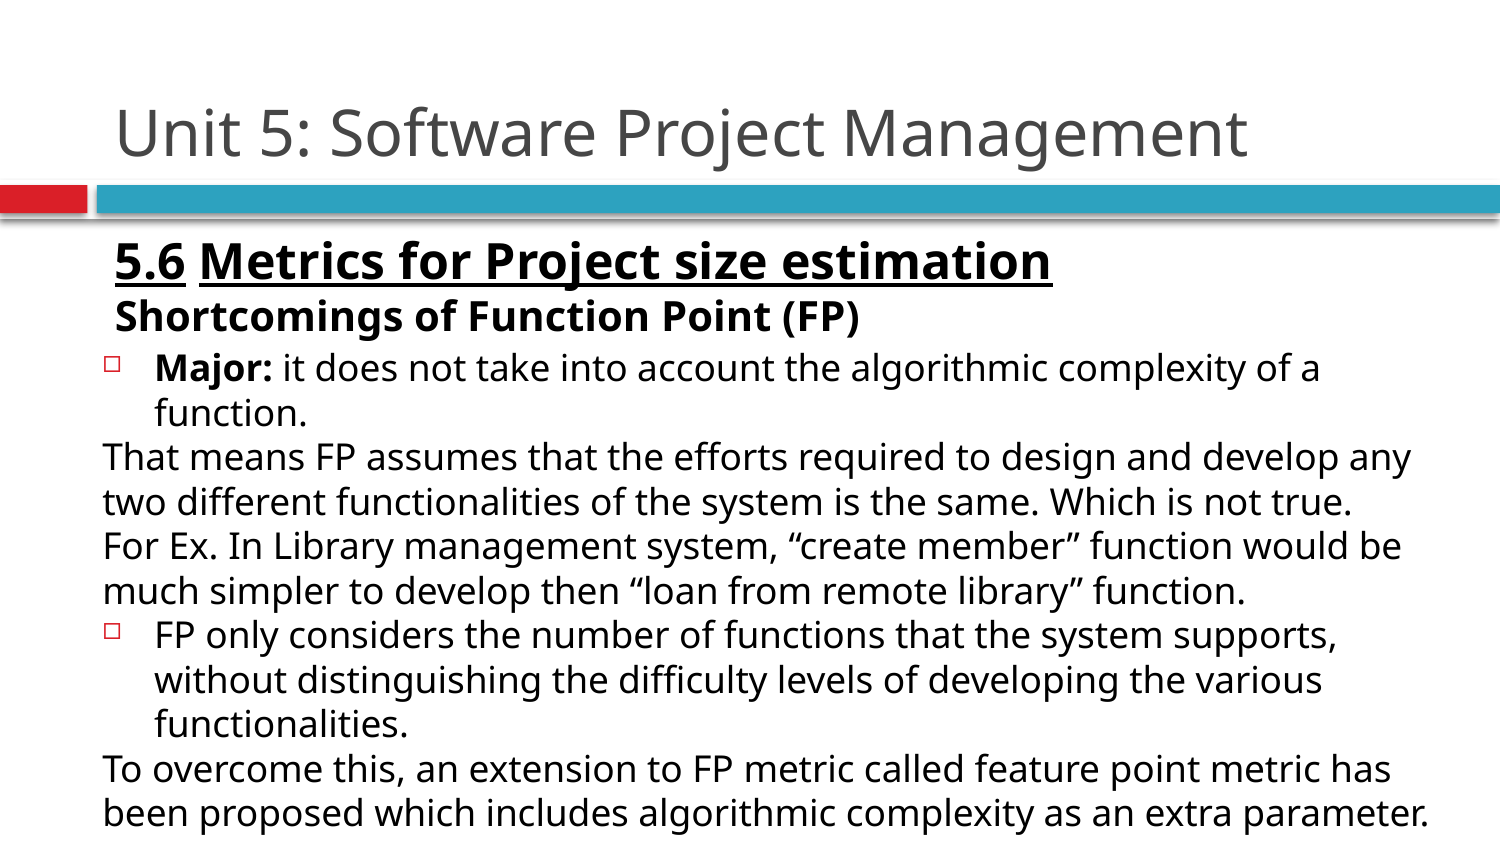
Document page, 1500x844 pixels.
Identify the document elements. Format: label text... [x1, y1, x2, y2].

list 5.6 Metrics for Project size estimation Shortcomings of Function Point (FP) [99, 221, 1475, 337]
title Unit 5: Software Project Management [99, 46, 1438, 177]
list Major: it does not take into account the algorithmic complexity of a function. That means FP assumes that the efforts required to design and develop any two different functionalities of the system is the same. Which is not true. For Ex. In Library management system, “create member” function would be much simpler to develop then “loan from remote library” function. FP only considers the number of functions that the system supports, without distinguishing the difficulty levels of developing the various functionalities. To overcome this, an extension to FP metric called feature point metric has been proposed which includes algorithmic complexity as an extra parameter. [87, 337, 1475, 844]
